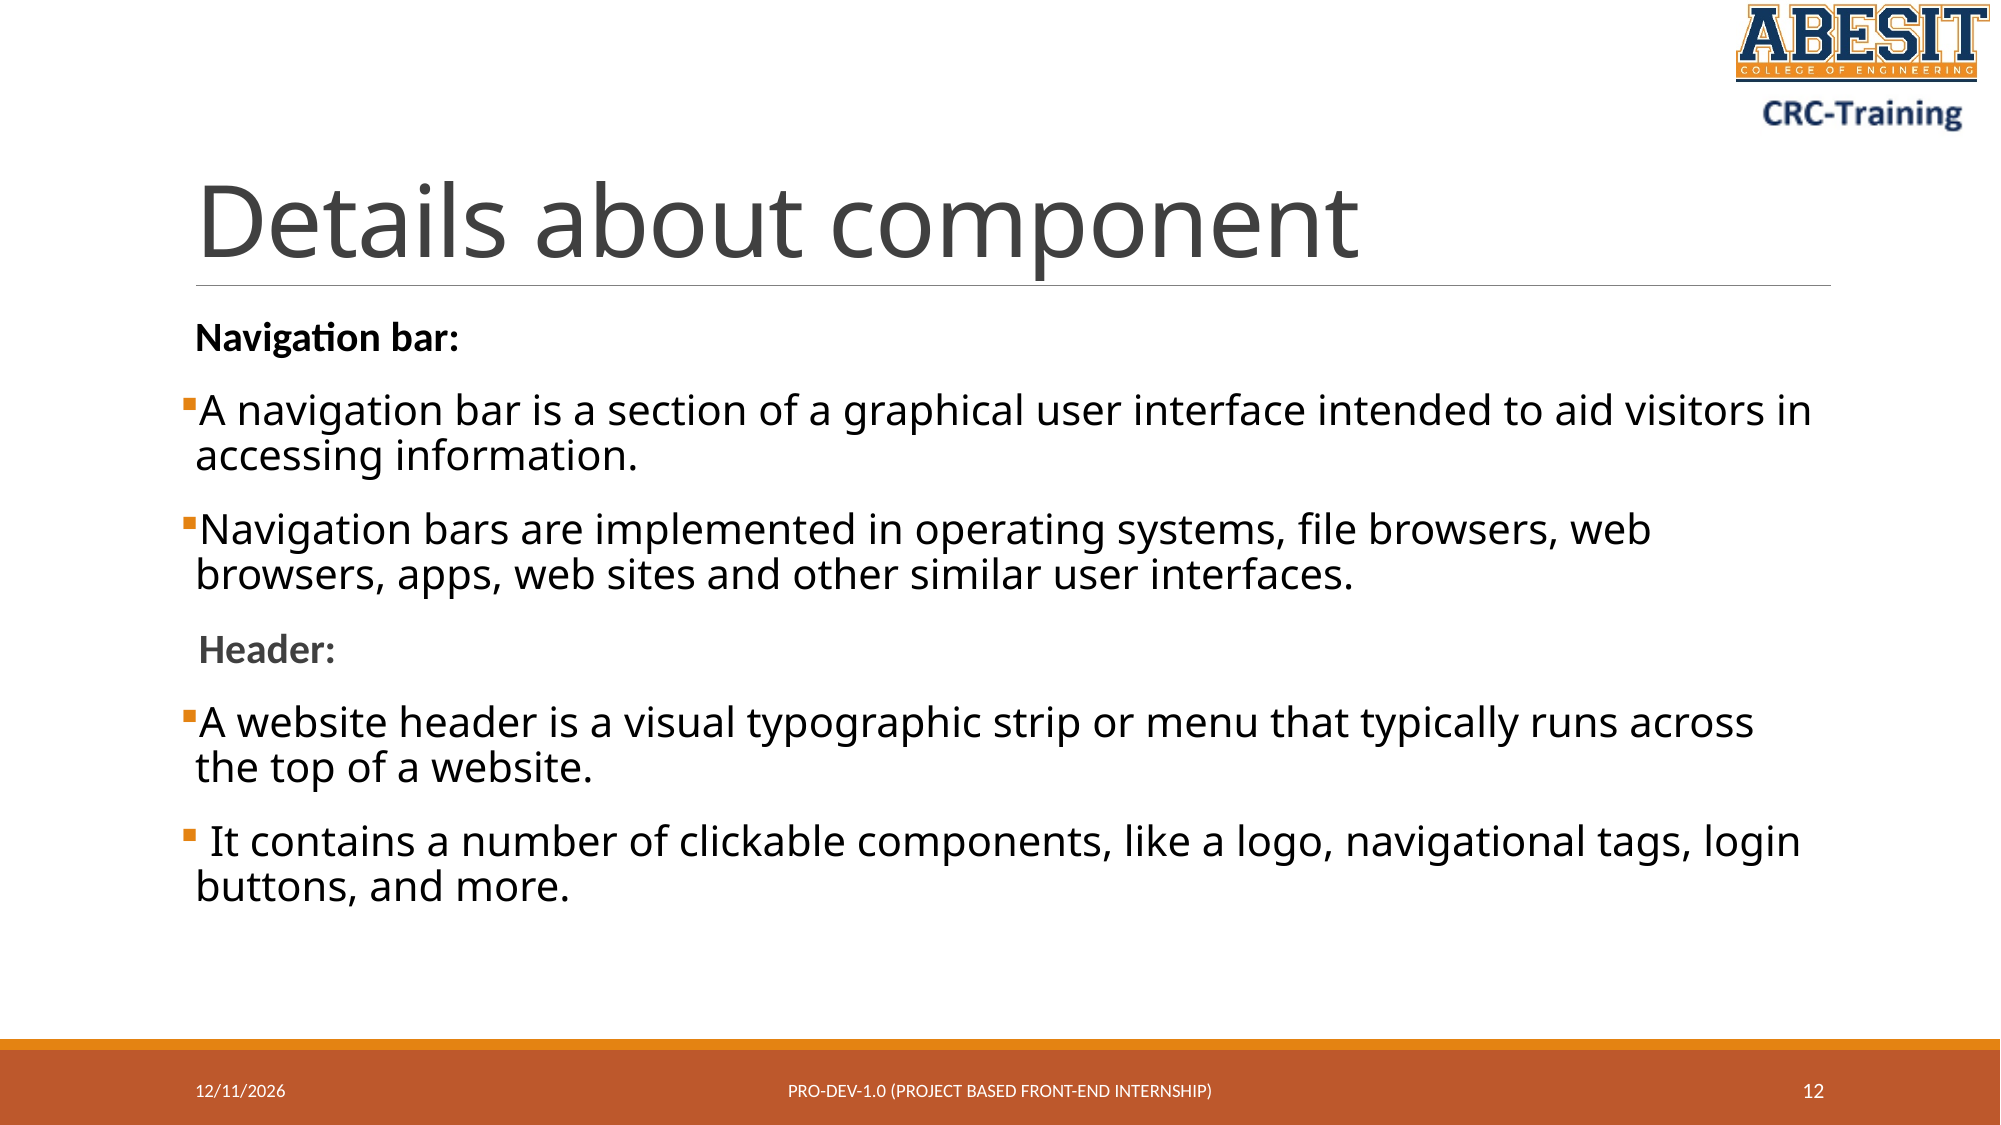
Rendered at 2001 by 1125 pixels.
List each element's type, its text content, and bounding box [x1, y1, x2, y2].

footer Pro-Dev-1.0 (project based front-end internship) [604, 1059, 1396, 1120]
list Navigation bar: A navigation bar is a section of a graphical user interface intended to aid visitors in accessing information. Navigation bars are implemented in operating systems, file browsers, web browsers, apps, web sites and other similar user interfaces. Header: A website header is a visual typographic strip or menu that typically runs across the top of a website. It contains a number of clickable components, like a logo, navigational tags, login buttons, and more. [180, 307, 1830, 968]
picture [1736, 0, 1990, 141]
title Details about component [180, 47, 1830, 285]
slide_number 12 [1624, 1059, 1840, 1120]
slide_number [180, 1059, 586, 1120]
